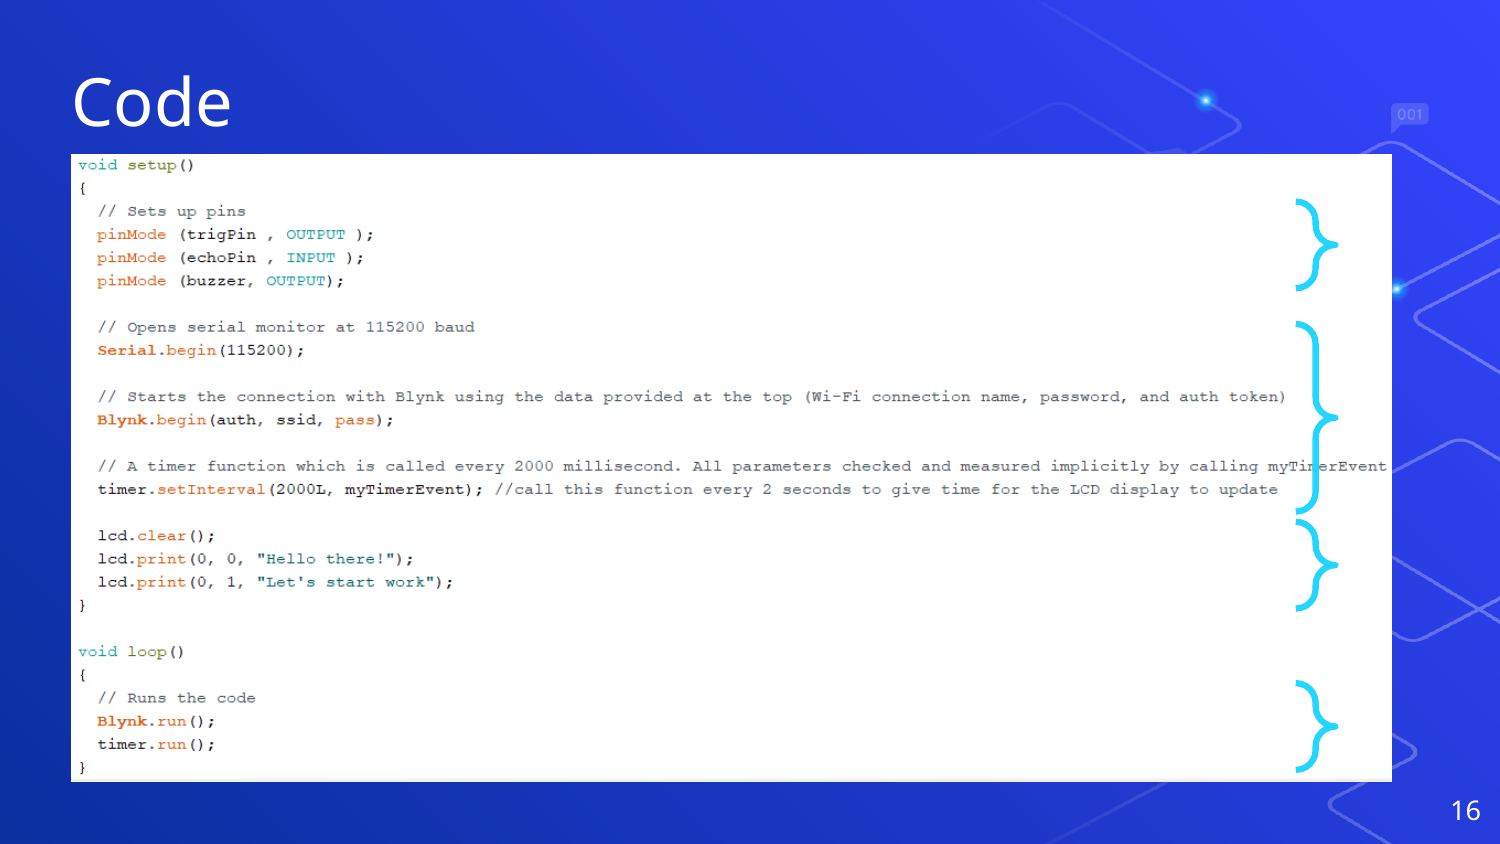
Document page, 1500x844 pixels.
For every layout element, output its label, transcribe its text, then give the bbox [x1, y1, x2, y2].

slide_number ‹#› [1391, 779, 1482, 844]
picture [0, 0, 1500, 844]
title Code [71, 53, 1123, 140]
